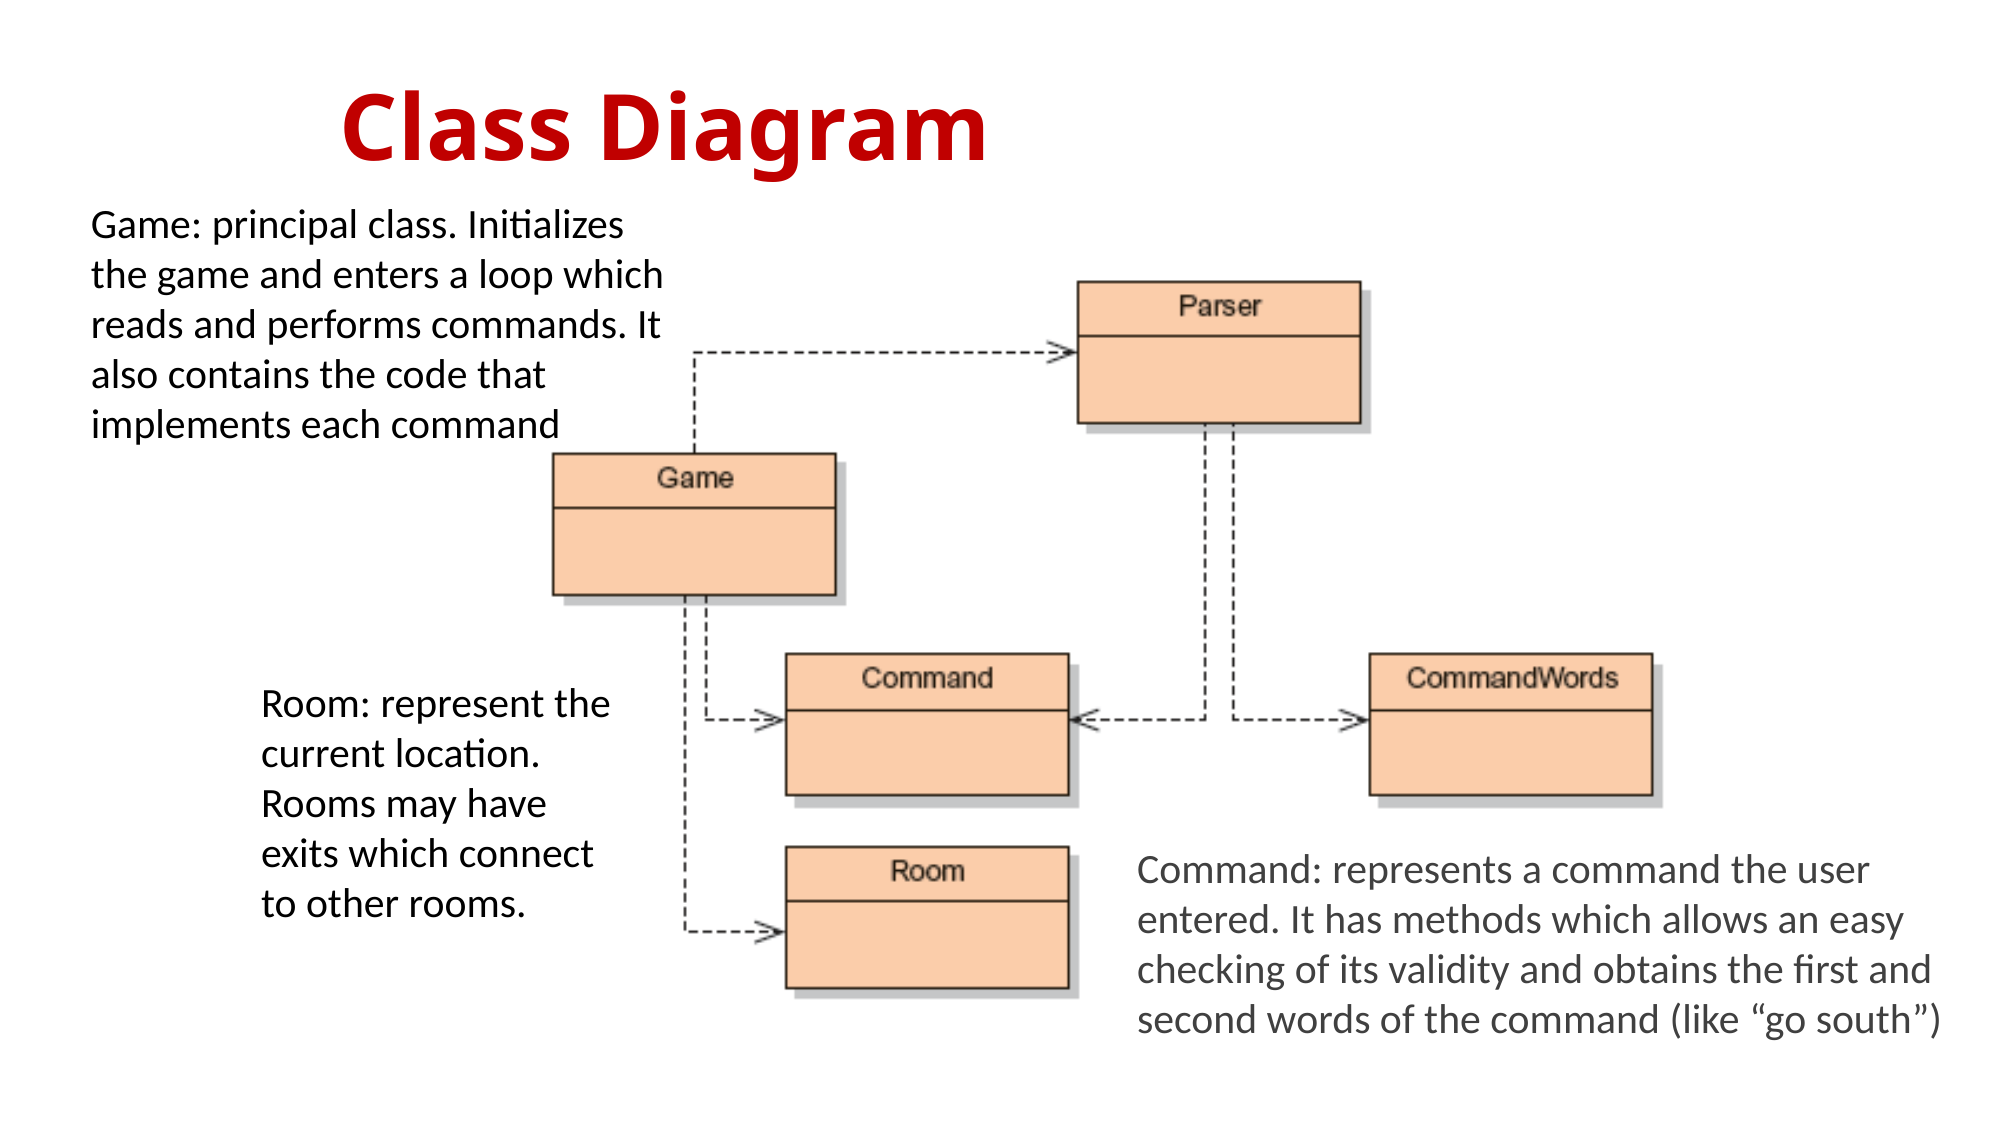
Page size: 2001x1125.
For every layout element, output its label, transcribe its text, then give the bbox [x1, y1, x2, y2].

title Class Diagram [324, 45, 1675, 218]
picture [504, 264, 1675, 1081]
text_box Command: represents a command the user entered. It has methods which allows an easy checking of its validity and obtains the first and second words of the command (like “go south”) [1675, 834, 1973, 1050]
text_box Game: principal class. Initializes the game and enters a loop which reads and performs commands. It also contains the code that implements each command [76, 189, 687, 454]
text_box Room: represent the current location. Rooms may have exits which connect to other rooms. [246, 668, 504, 934]
